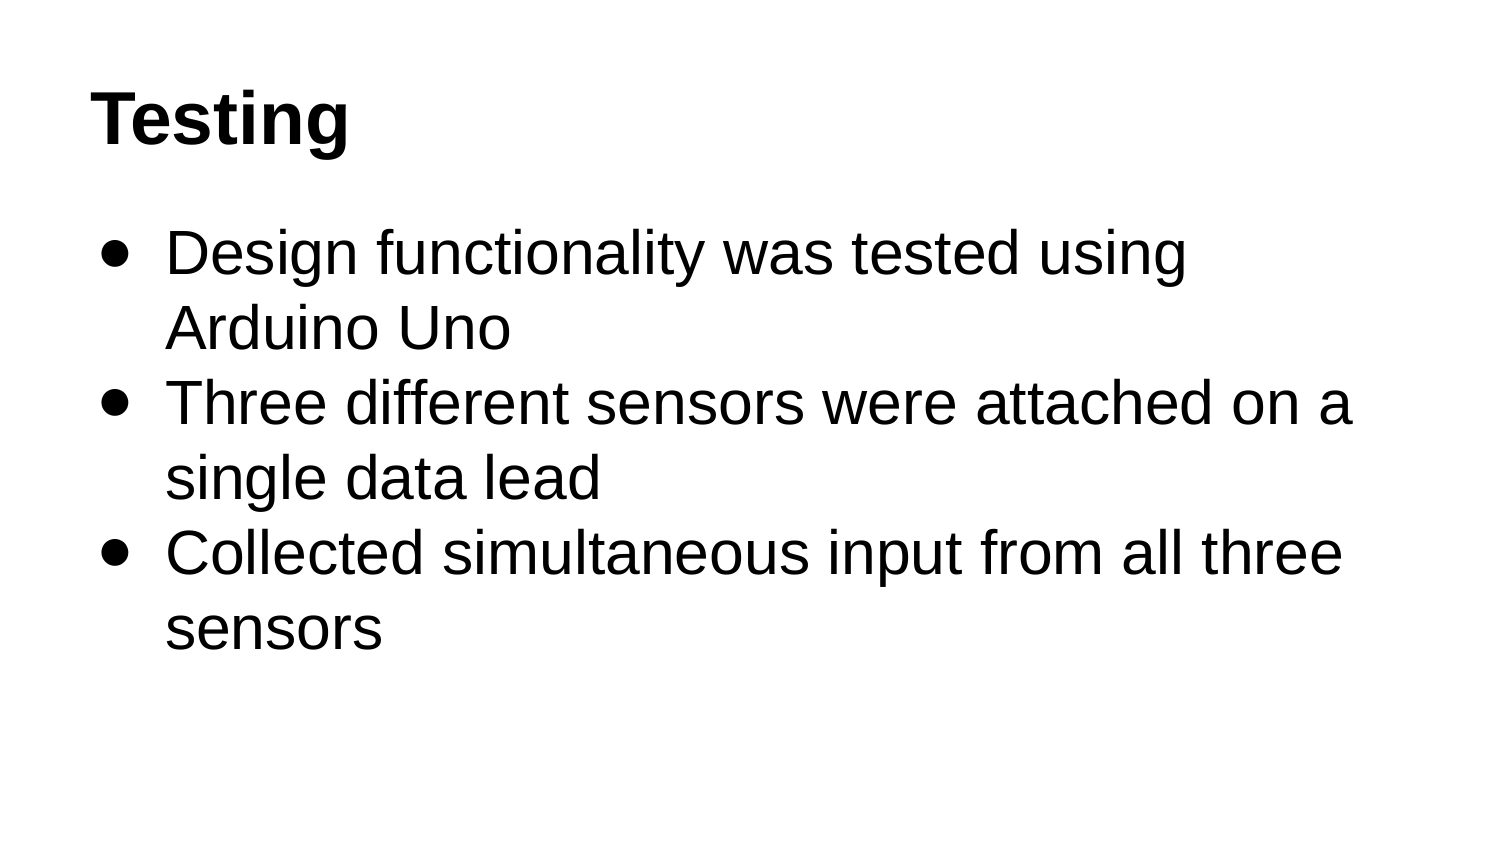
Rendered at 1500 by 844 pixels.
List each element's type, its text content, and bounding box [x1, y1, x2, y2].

title Testing [75, 33, 1425, 175]
list Design functionality was tested using Arduino Uno Three different sensors were attached on a single data lead Collected simultaneous input from all three sensors [75, 196, 1425, 808]
